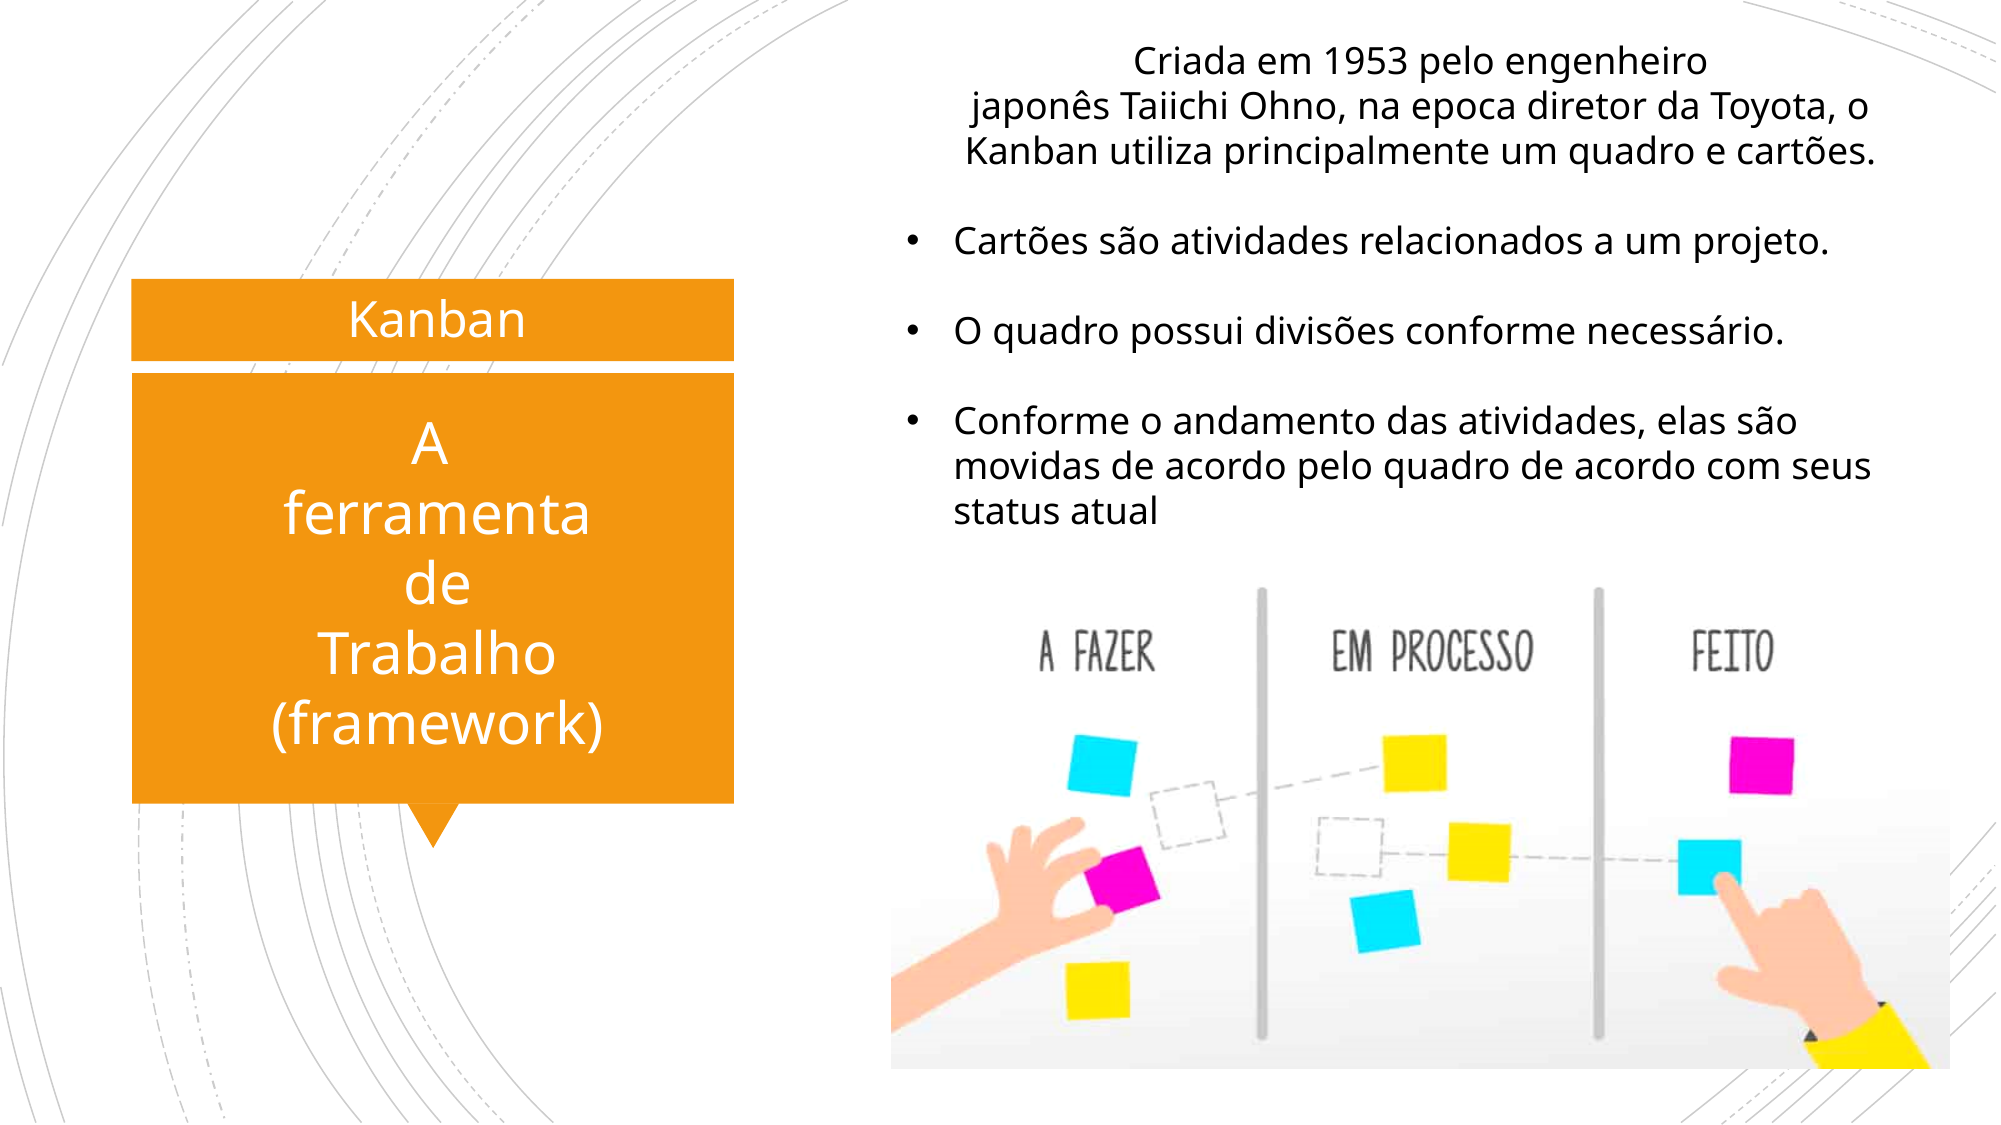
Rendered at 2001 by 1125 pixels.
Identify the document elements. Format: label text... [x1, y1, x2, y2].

text_box Criada em 1953 pelo engenheiro japonês Taiichi Ohno, na epoca diretor da Toyota, o Kanban utiliza principalmente um quadro e cartões. Cartões são atividades relacionados a um projeto. O quadro possui divisões conforme necessário. Conforme o andamento das atividades, elas são movidas de acordo pelo quadro de acordo com seus status atual [891, 29, 1951, 540]
picture [891, 561, 1950, 1070]
text_box Kanban [142, 279, 732, 355]
text_box A ferramenta de Trabalho (framework) [147, 398, 728, 764]
